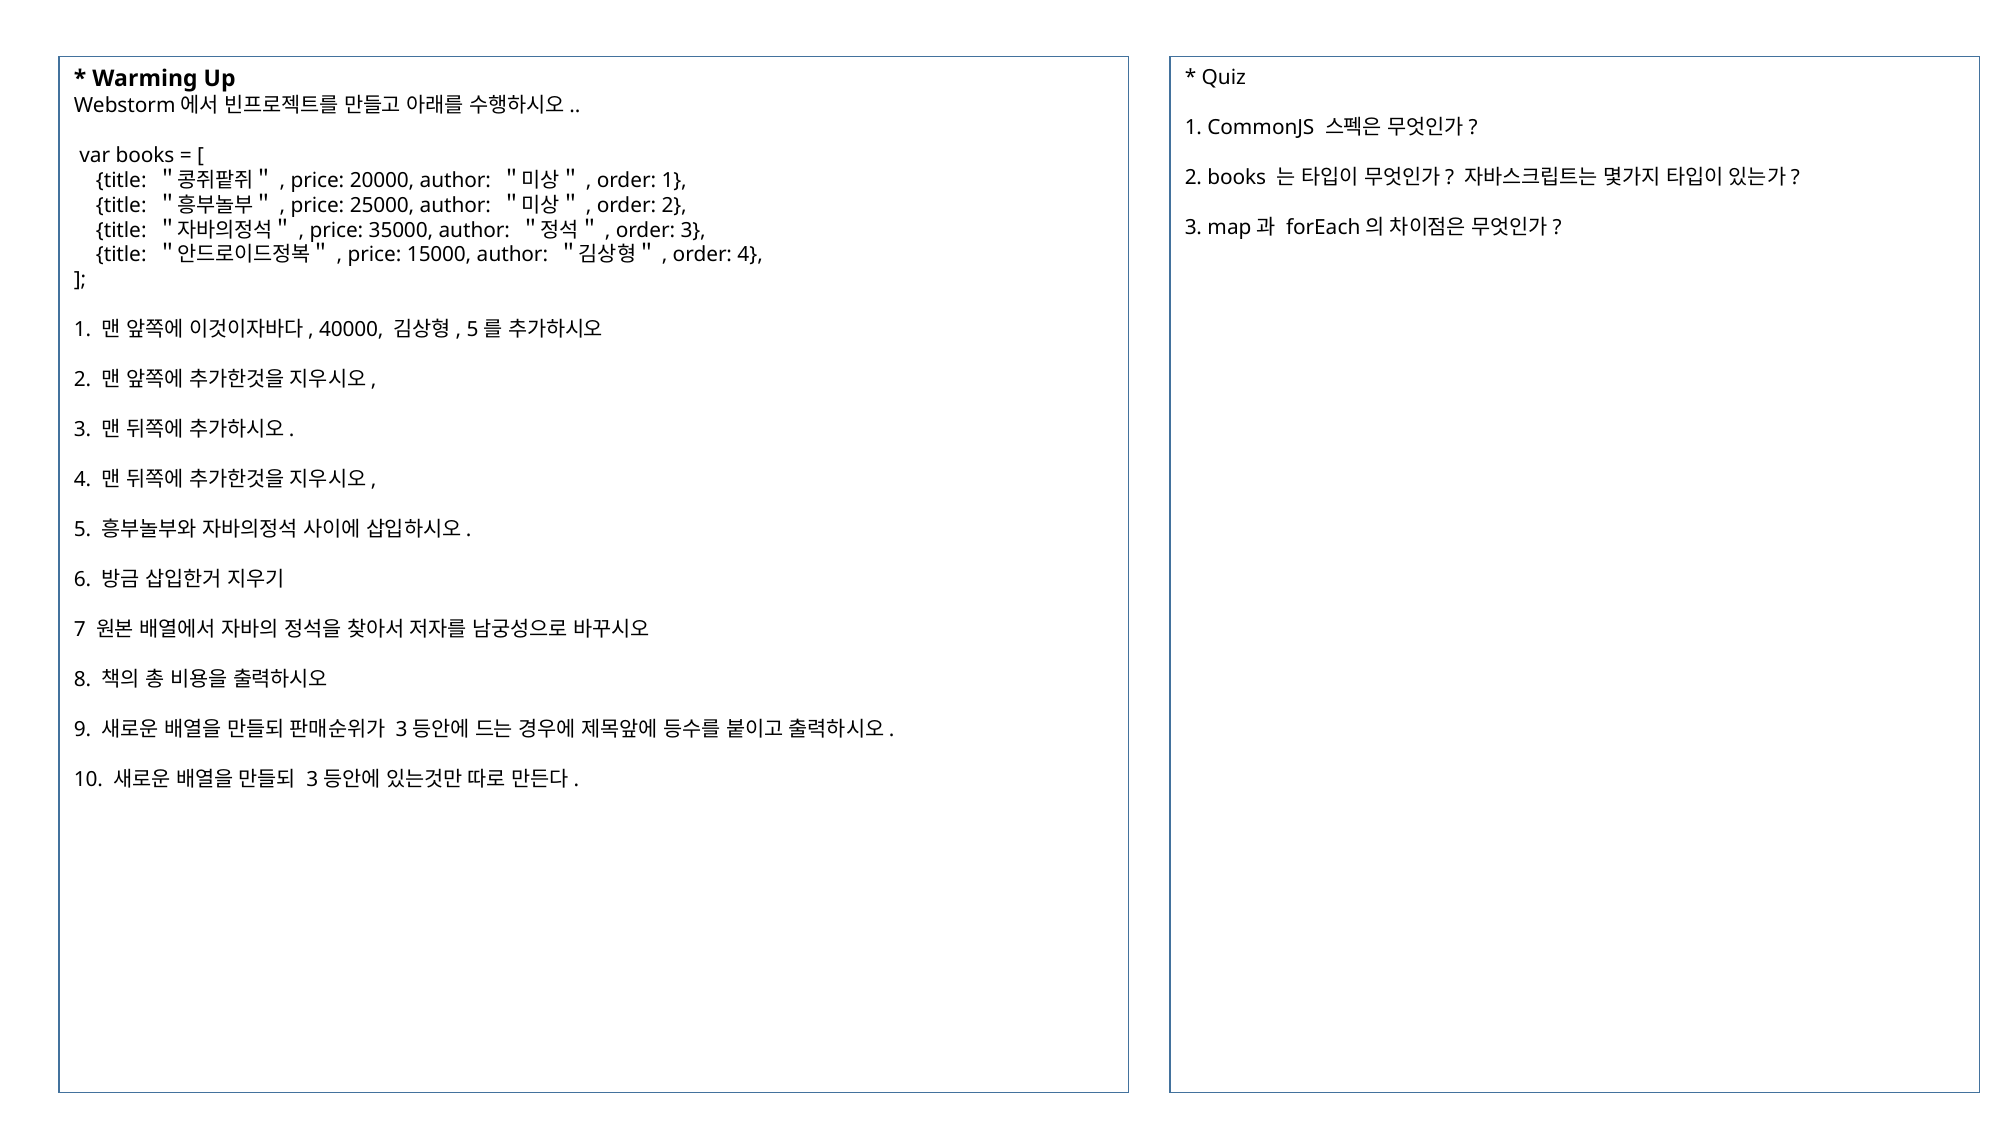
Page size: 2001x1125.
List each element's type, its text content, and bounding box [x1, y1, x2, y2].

text_box * Quiz 1. CommonJS 스펙은 무엇인가? 2. books 는 타입이 무엇인가? 자바스크립트는 몇가지 타입이 있는가? 3. map과 forEach의 차이점은 무엇인가? [1169, 55, 1980, 1094]
text_box * Warming Up Webstorm에서 빈프로젝트를 만들고 아래를 수행하시오.. var books = [ {title: ＂콩쥐팥쥐＂, price: 20000, author: ＂미상＂, order: 1}, {title: ＂흥부놀부＂, price: 25000, author: ＂미상＂, order: 2}, {title: ＂자바의정석＂, price: 35000, author: ＂정석＂, order: 3}, {title: ＂안드로이드정복＂, price: 15000, author: ＂김상형＂, order: 4}, ]; 1. 맨 앞쪽에 이것이자바다, 40000, 김상형, 5를 추가하시오 2. 맨 앞쪽에 추가한것을 지우시오, 3. 맨 뒤쪽에 추가하시오. 4. 맨 뒤쪽에 추가한것을 지우시오, 5. 흥부놀부와 자바의정석 사이에 삽입하시오. 6. 방금 삽입한거 지우기 7 원본 배열에서 자바의 정석을 찾아서 저자를 남궁성으로 바꾸시오 8. 책의 총 비용을 출력하시오 9. 새로운 배열을 만들되 판매순위가 3등안에 드는 경우에 제목앞에 등수를 붙이고 출력하시오. 10. 새로운 배열을 만들되 3등안에 있는것만 따로 만든다. [58, 55, 1129, 1094]
